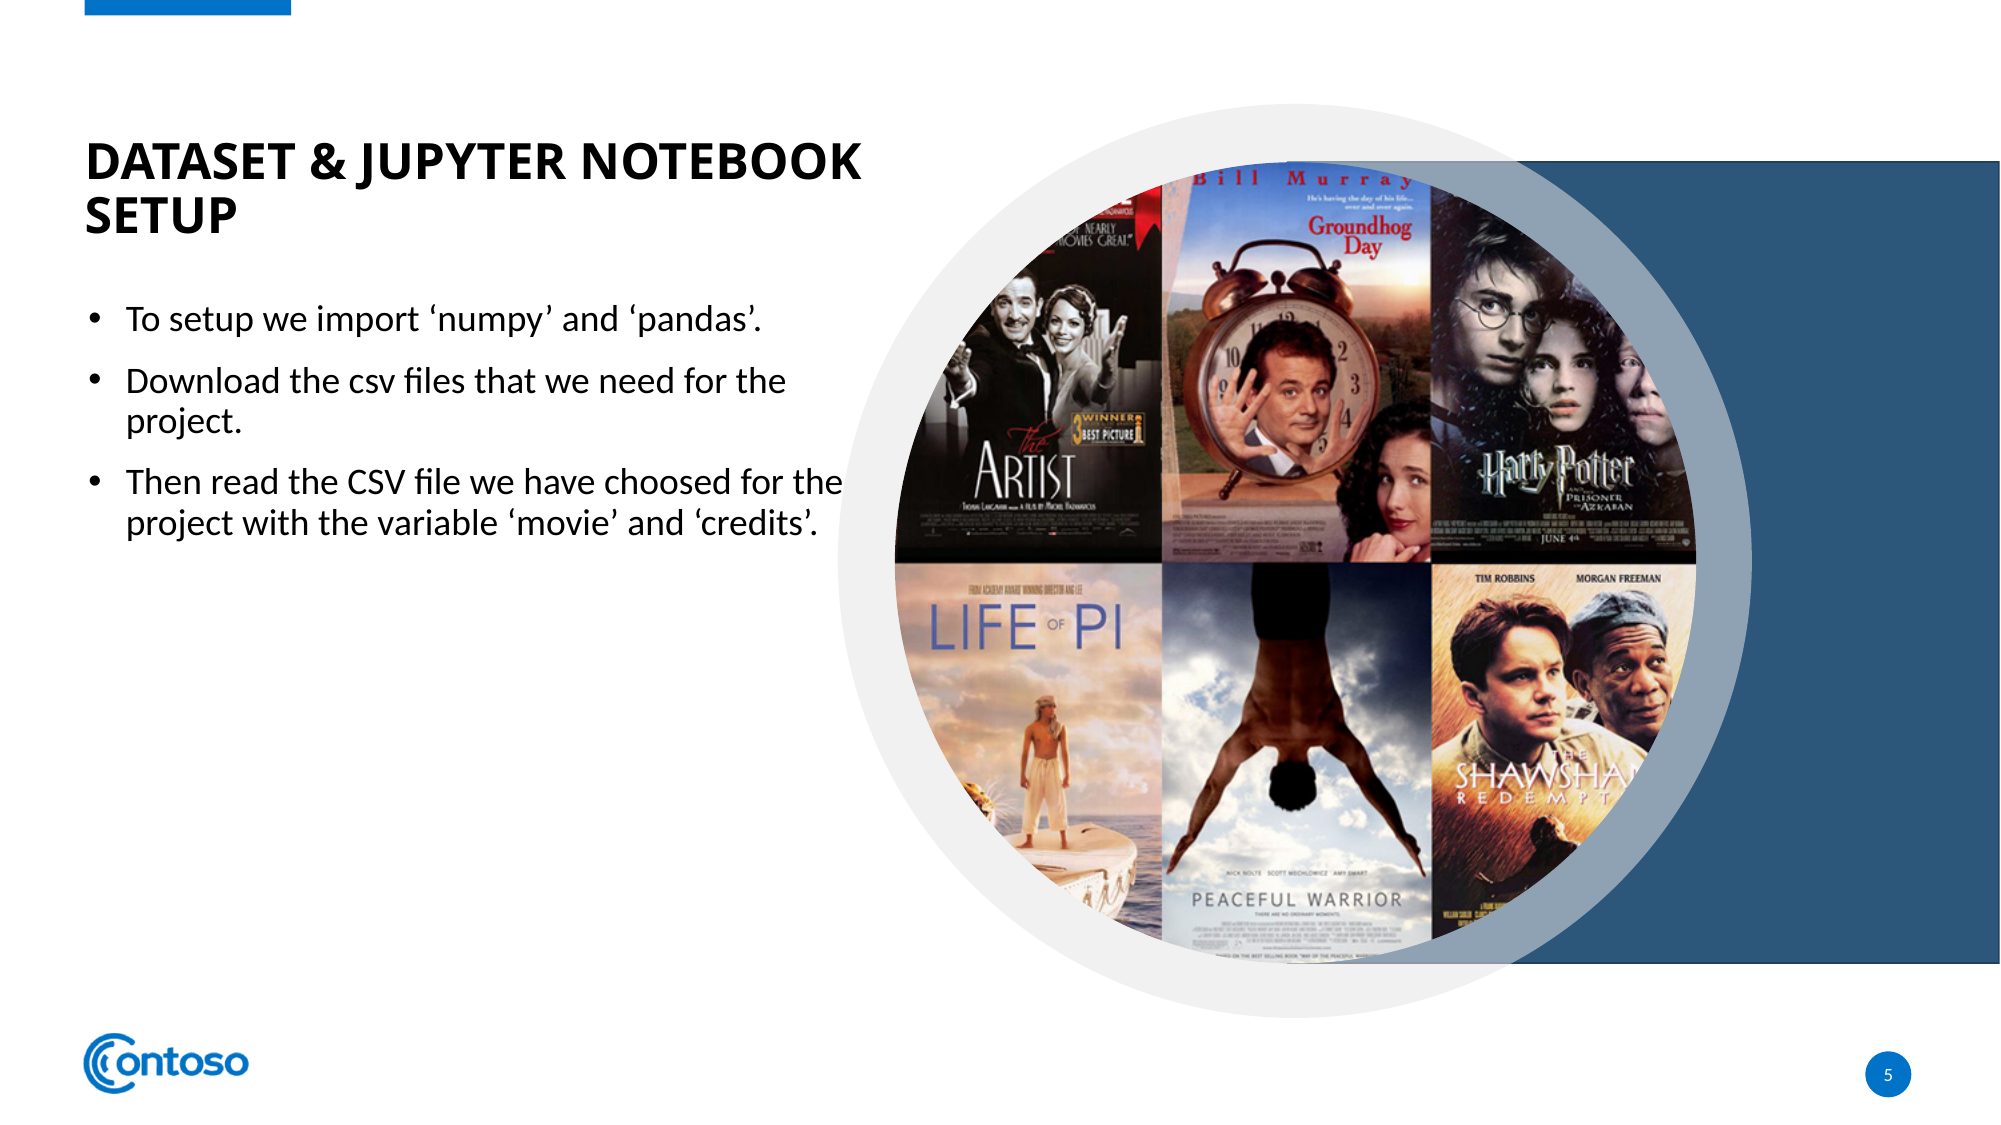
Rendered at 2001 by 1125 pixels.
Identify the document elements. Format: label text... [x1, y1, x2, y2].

picture [894, 162, 1697, 964]
list To setup we import ‘numpy’ and ‘pandas’. Download the csv files that we need for the project. Then read the CSV file we have choosed for the project with the variable ‘movie’ and ‘credits’. [88, 299, 895, 1014]
slide_number 5 [1864, 1059, 1913, 1090]
picture [77, 1027, 254, 1095]
title Dataset & jupyter notebook setup [84, 81, 895, 300]
